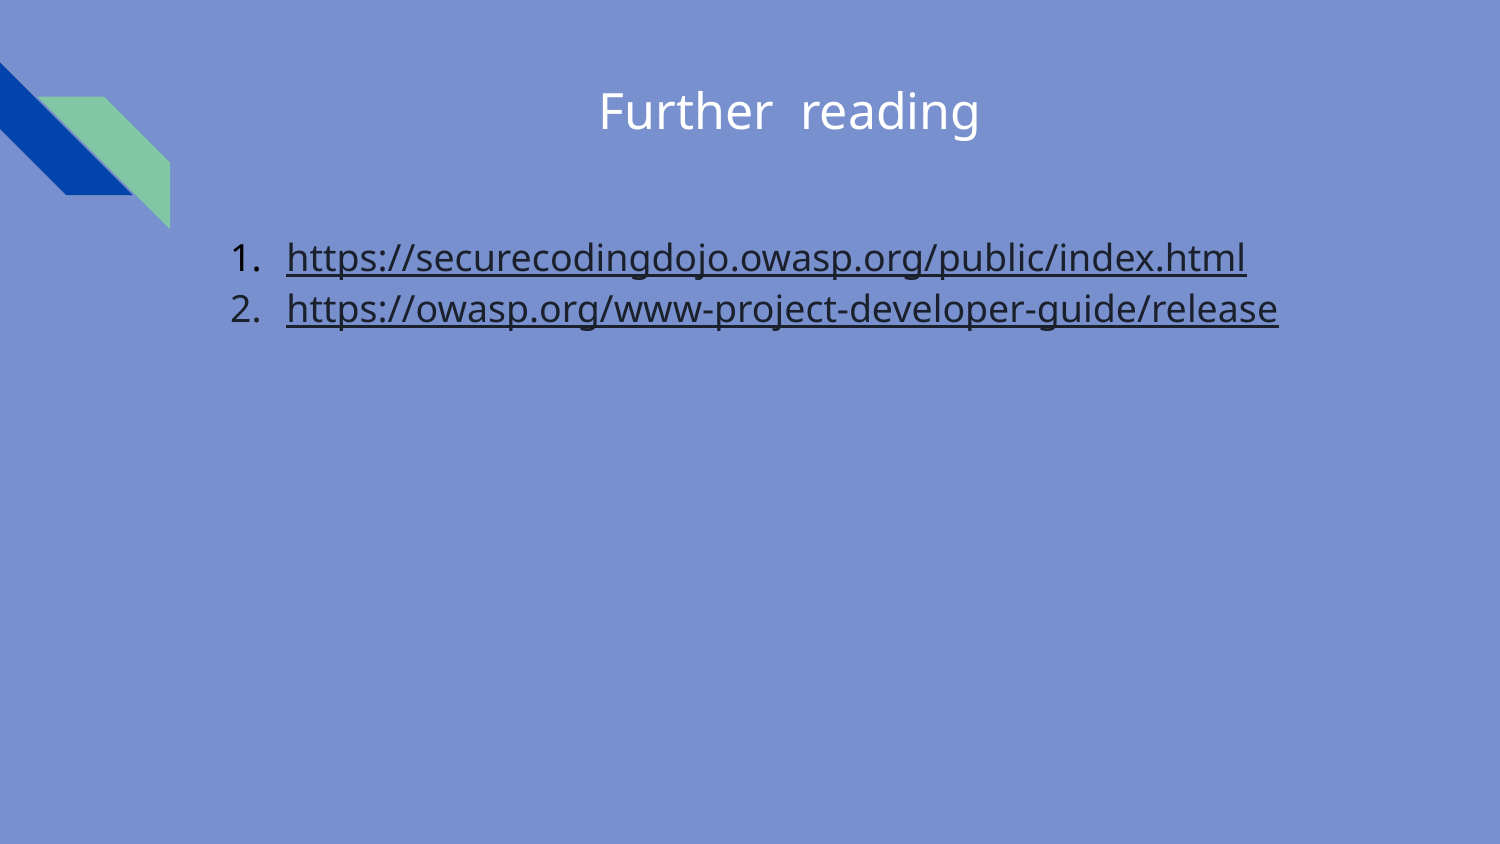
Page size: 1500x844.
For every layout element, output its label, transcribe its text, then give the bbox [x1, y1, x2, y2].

title Further reading [212, 64, 1368, 215]
text_box https://securecodingdojo.owasp.org/public/index.html https://owasp.org/www-project-developer-guide/release [196, 218, 1368, 752]
